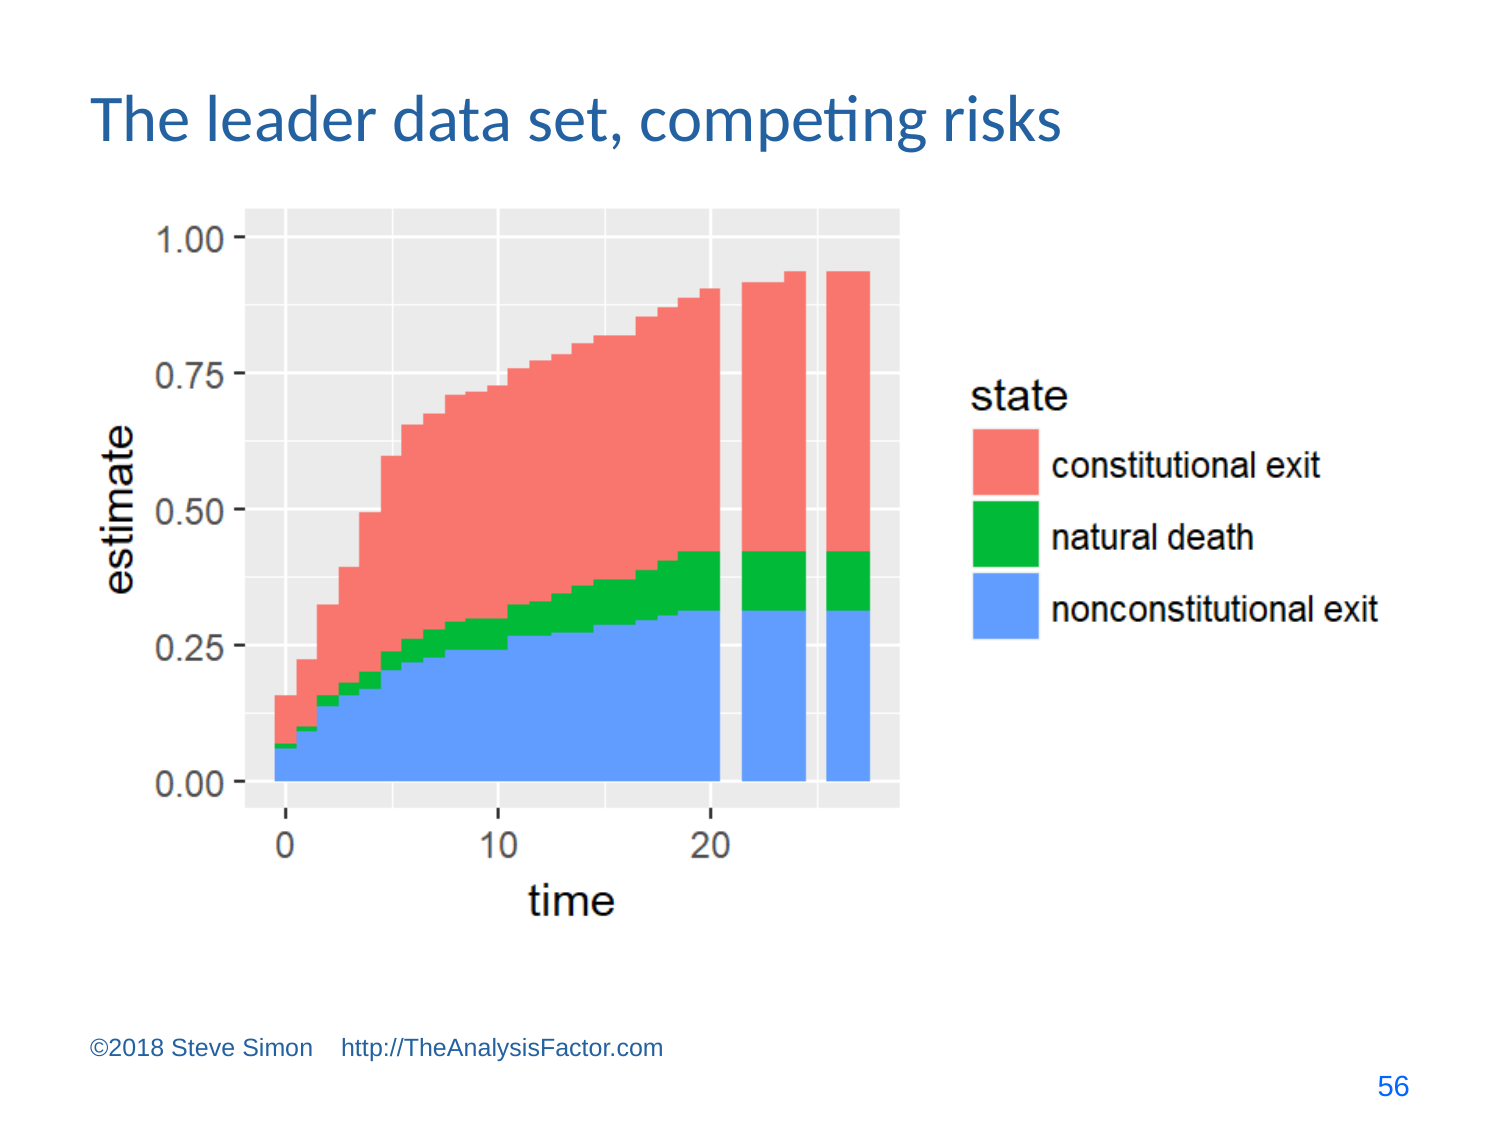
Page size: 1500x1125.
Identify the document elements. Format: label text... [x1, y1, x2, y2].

slide_number 56 [1275, 1025, 1425, 1104]
picture [74, 187, 1426, 938]
title The leader data set, competing risks [75, 62, 1425, 163]
footer ©2018 Steve Simon http://TheAnalysisFactor.com [75, 1024, 1338, 1103]
